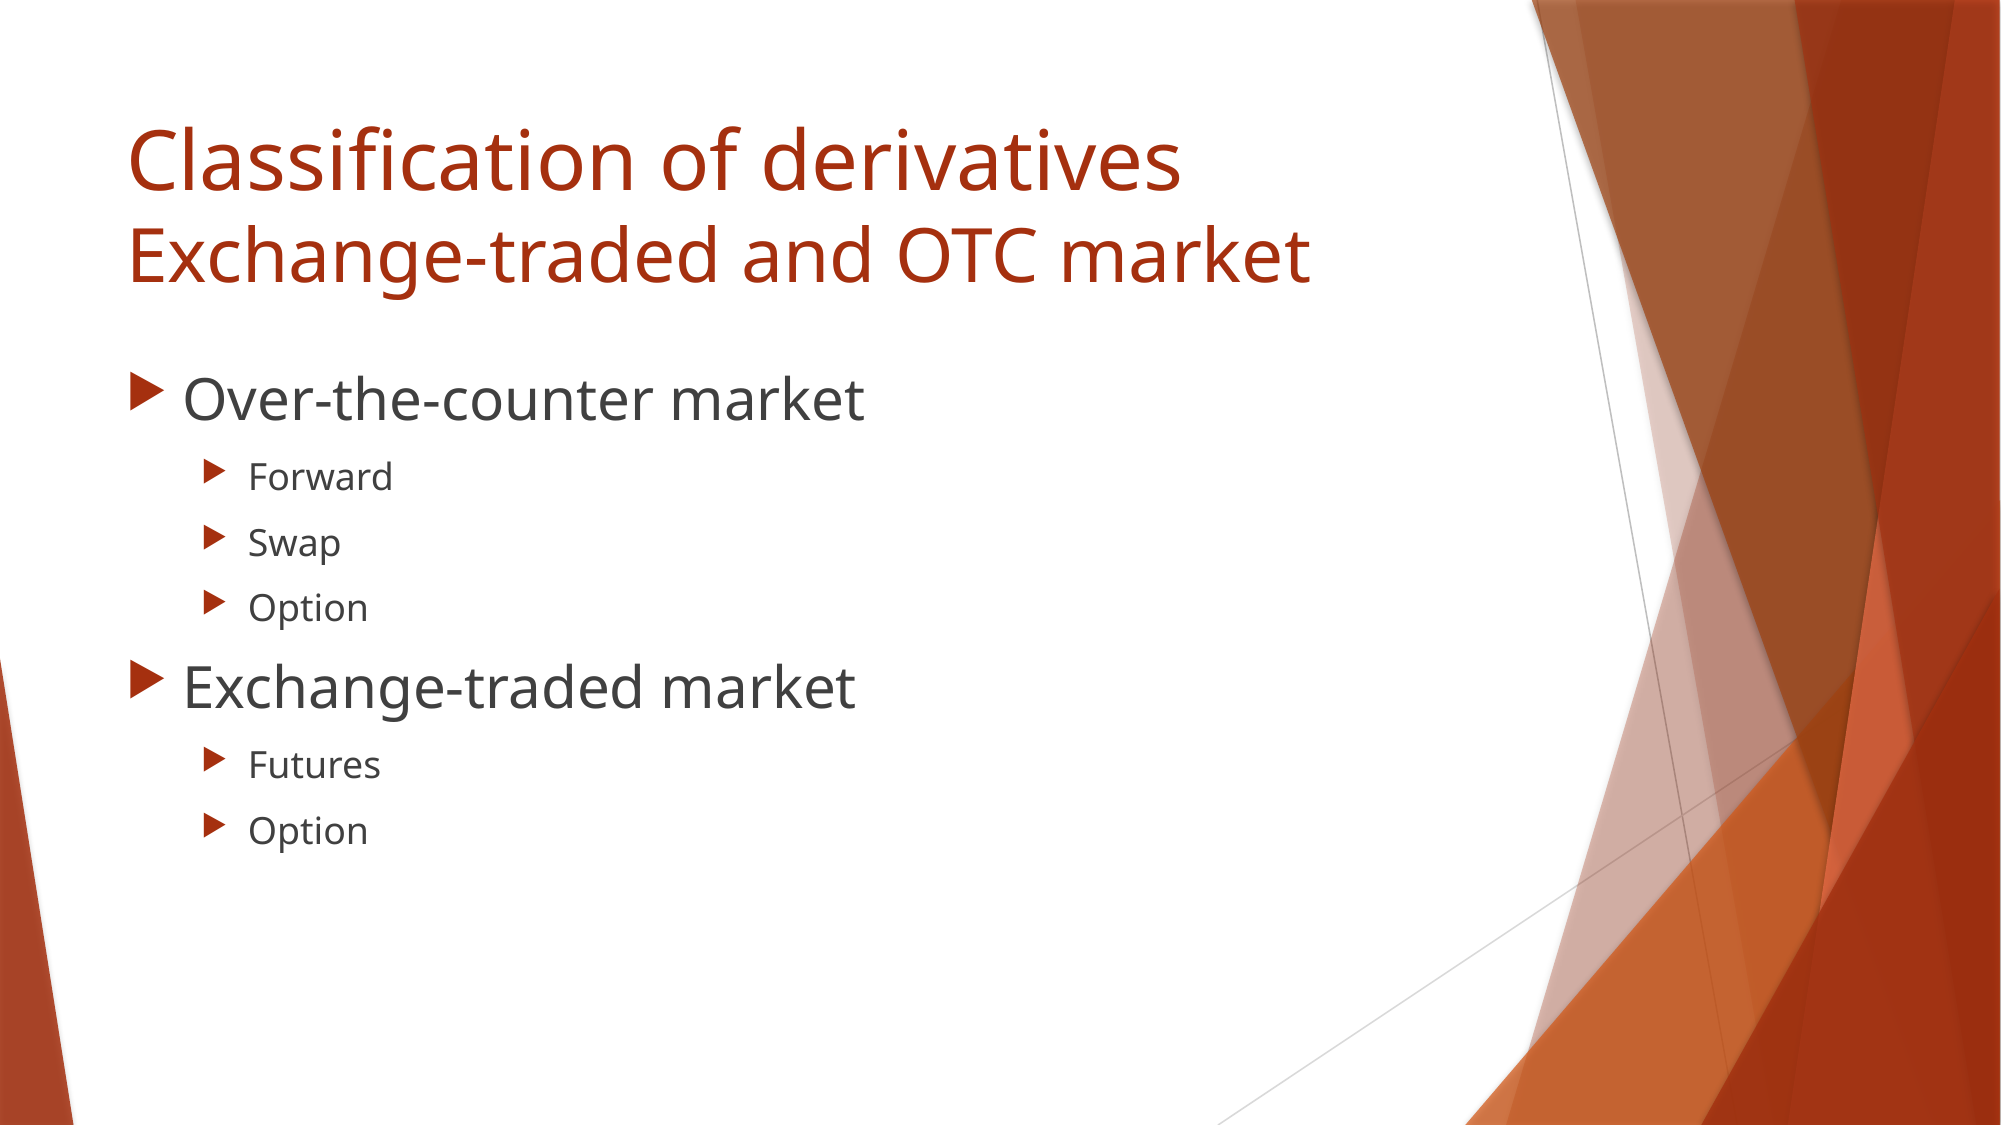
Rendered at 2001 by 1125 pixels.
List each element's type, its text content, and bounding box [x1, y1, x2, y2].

title Classification of derivatives Exchange-traded and OTC market [111, 99, 1522, 317]
list Over-the-counter market Forward Swap Option Exchange-traded market Futures Option [111, 354, 1522, 992]
